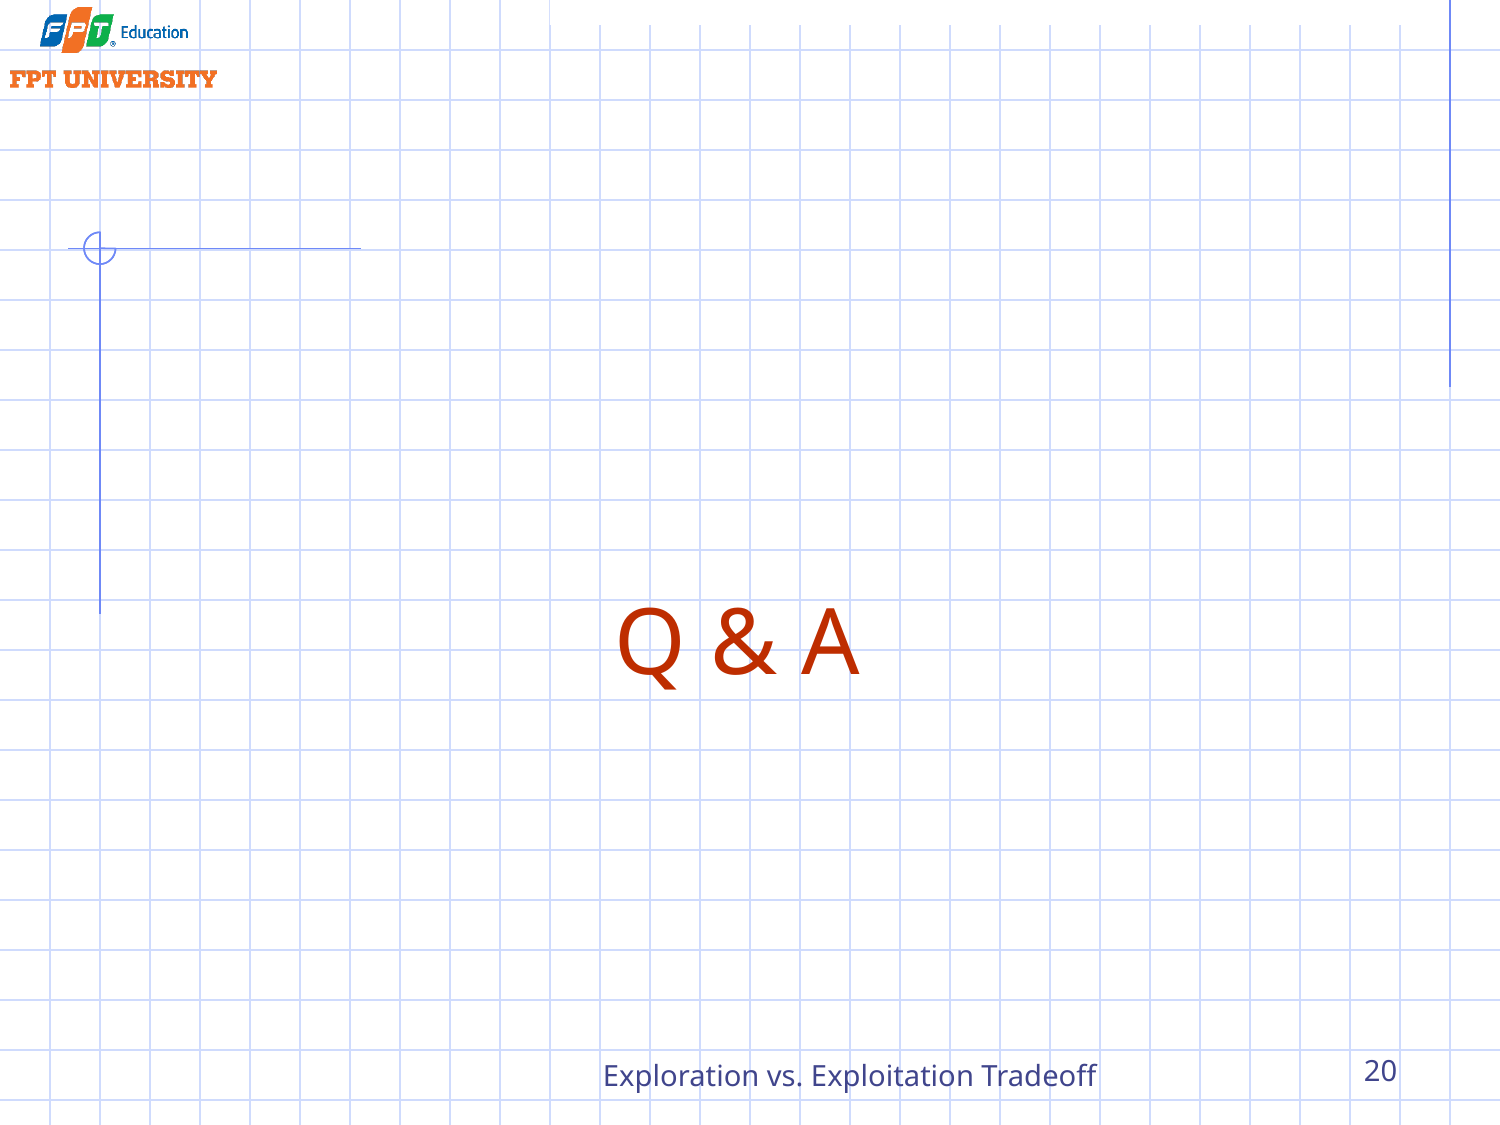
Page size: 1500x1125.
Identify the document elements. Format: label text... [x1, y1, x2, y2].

title Q & A [187, 512, 1288, 700]
text_box Exploration vs. Exploitation Tradeoff [587, 1024, 1113, 1100]
text_box 20 [1113, 1024, 1413, 1100]
picture [10, 6, 217, 88]
